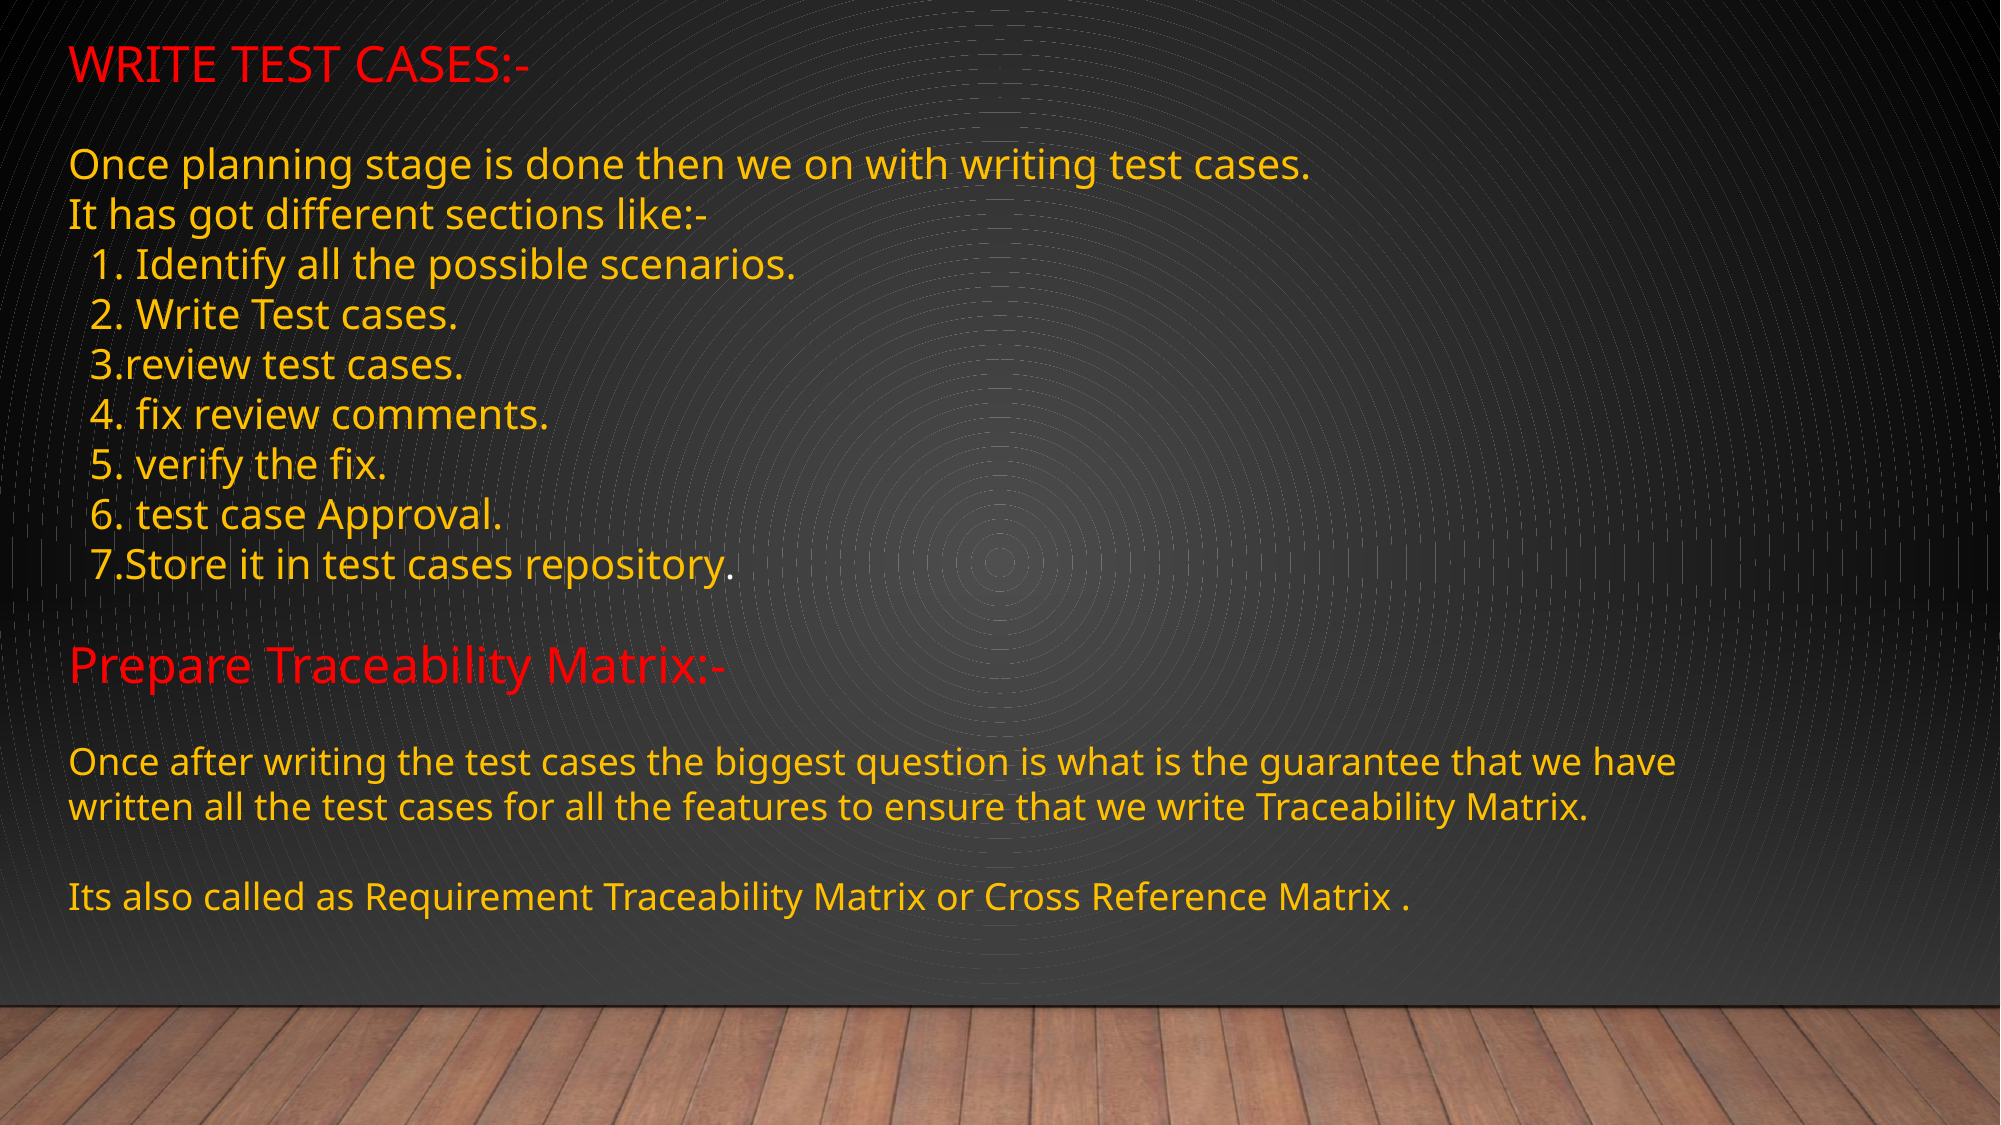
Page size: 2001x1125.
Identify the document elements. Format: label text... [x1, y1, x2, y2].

picture [0, 1005, 2000, 1125]
text_box WRITE TEST CASES:- Once planning stage is done then we on with writing test cases. It has got different sections like:- 1. Identify all the possible scenarios. 2. Write Test cases. 3.review test cases. 4. fix review comments. 5. verify the fix. 6. test case Approval. 7.Store it in test cases repository. Prepare Traceability Matrix:- Once after writing the test cases the biggest question is what is the guarantee that we have written all the test cases for all the features to ensure that we write Traceability Matrix. Its also called as Requirement Traceability Matrix or Cross Reference Matrix . [53, 25, 1800, 971]
